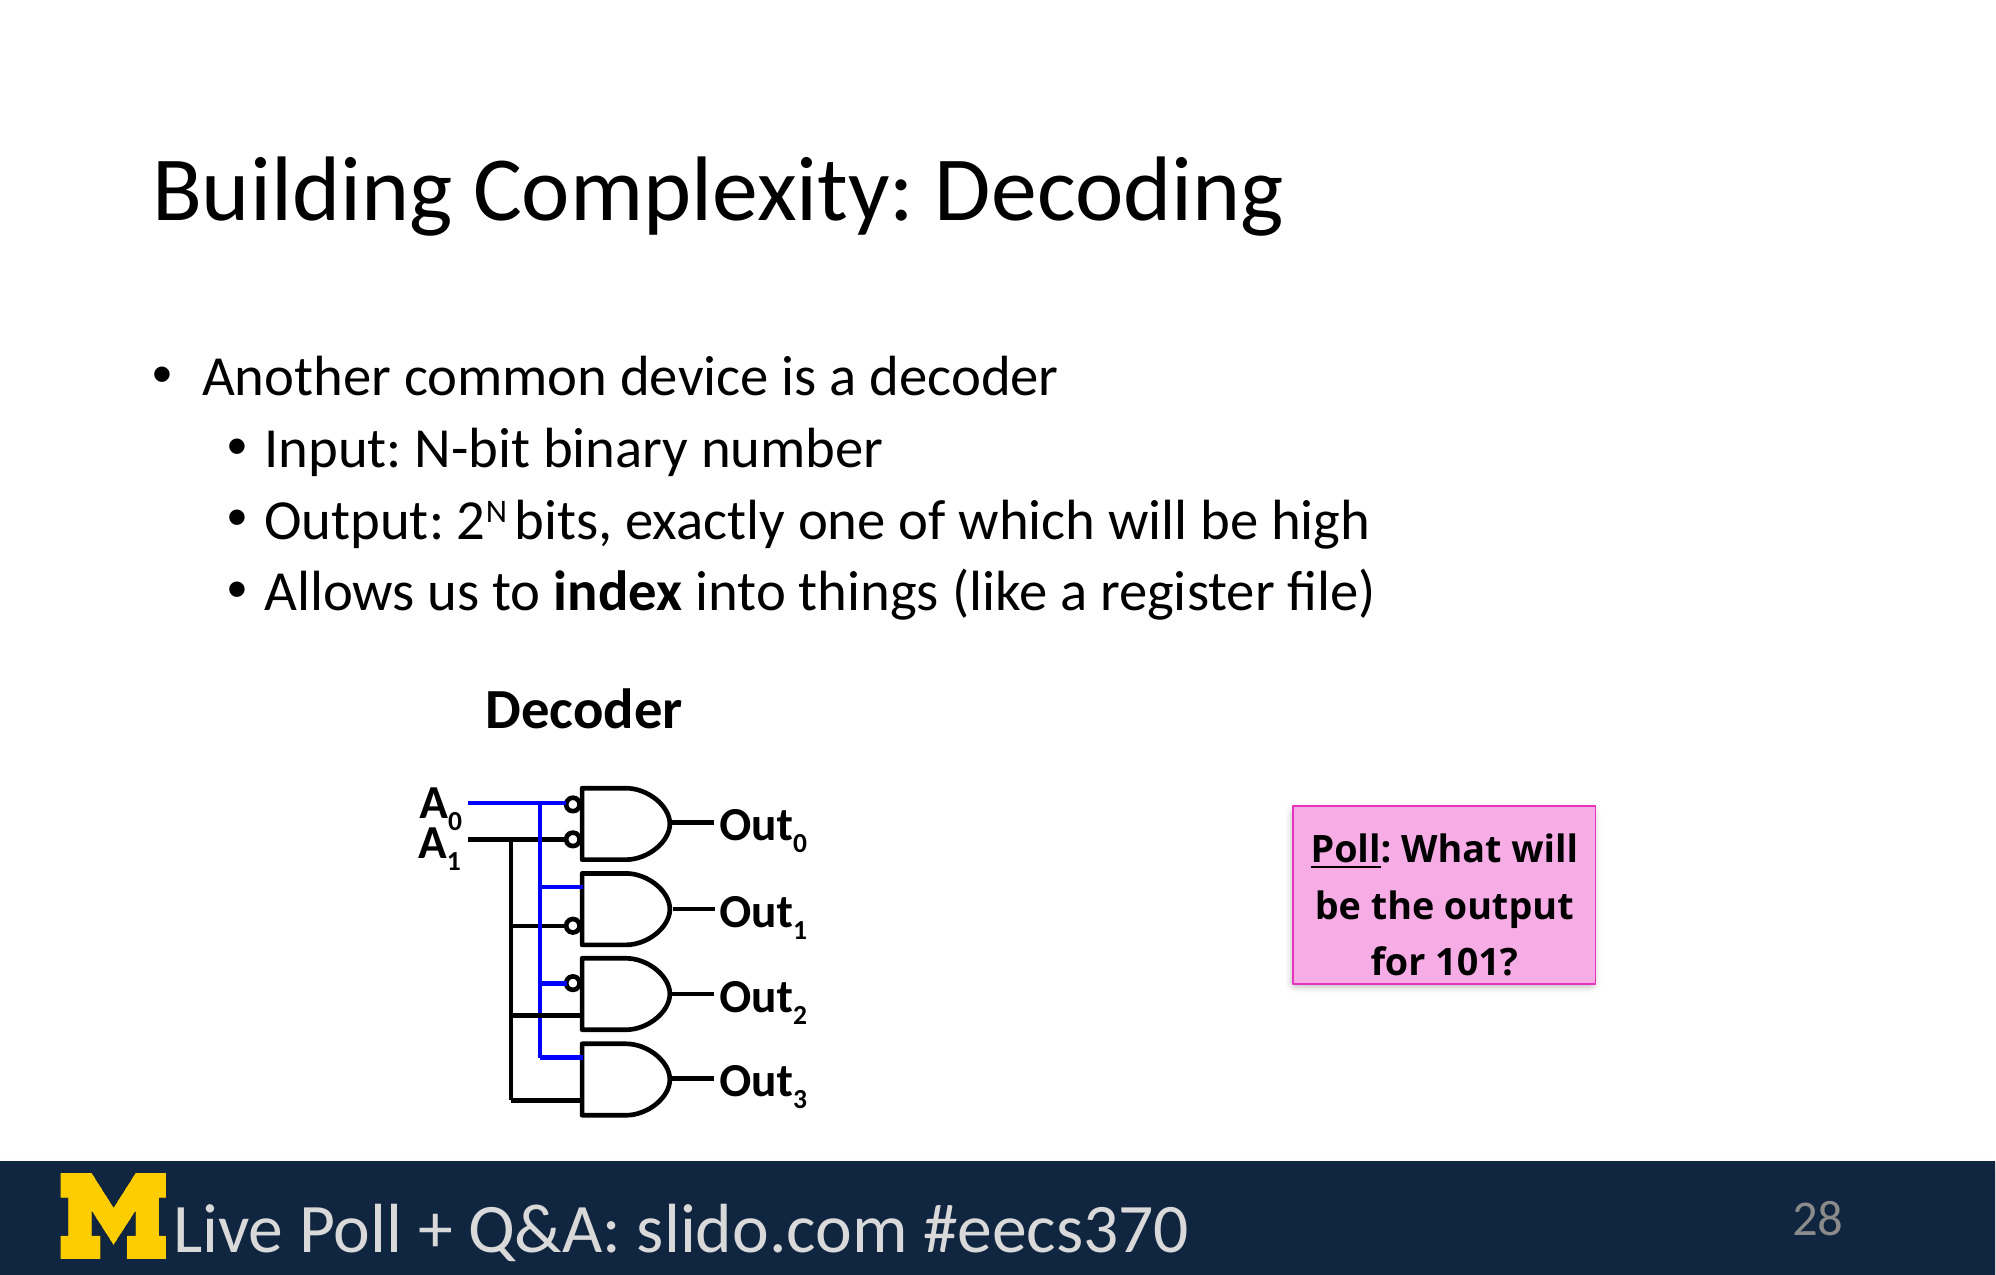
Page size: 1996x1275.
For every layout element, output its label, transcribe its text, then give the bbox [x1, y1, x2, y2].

slide_number 28 [1456, 1181, 1858, 1250]
text_box Live Poll + Q&A: slido.com #eecs370 [158, 1175, 1456, 1274]
text_box Poll: What will be the output for 101? [1292, 805, 1596, 984]
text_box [397, 662, 826, 1116]
list Another common device is a decoder Input: N-bit binary number Output: 2N bits, exactly one of which will be high Allows us to index into things (like a register file) [137, 339, 1858, 1149]
title Building Complexity: Decoding [137, 67, 1858, 315]
